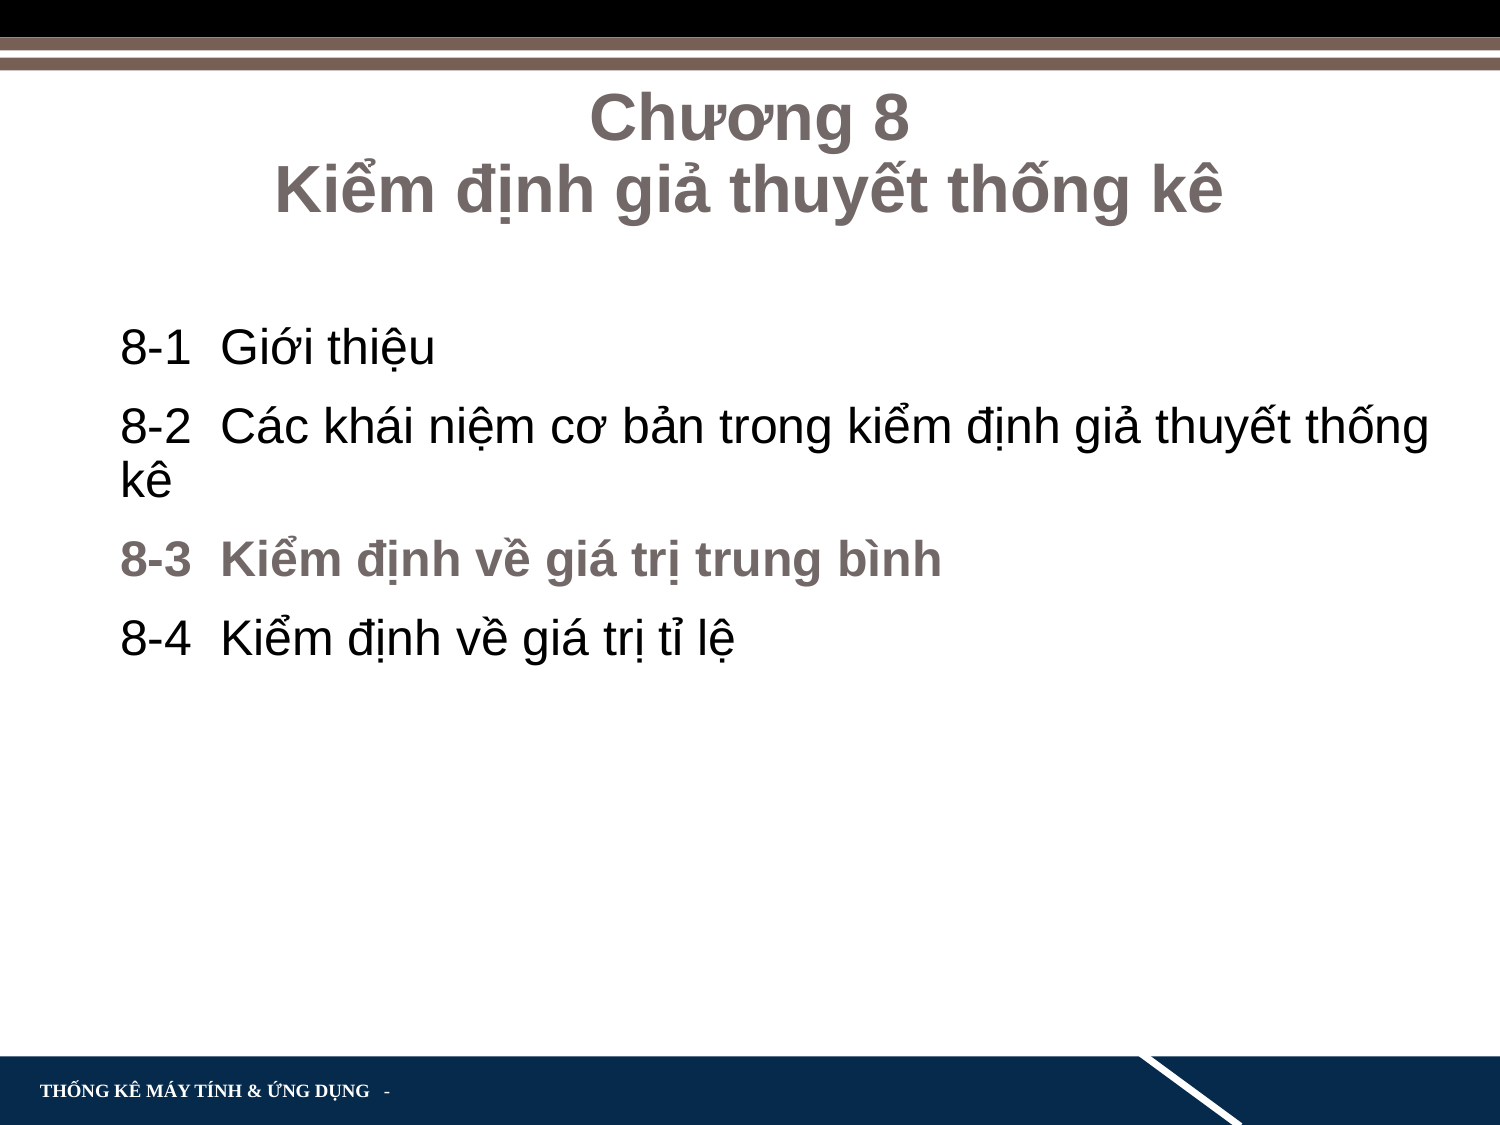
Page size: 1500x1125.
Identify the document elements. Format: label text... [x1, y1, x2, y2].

title Chương 8 Kiểm định giả thuyết thống kê [166, 76, 1334, 300]
text_box 8-1 Giới thiệu 8-2 Các khái niệm cơ bản trong kiểm định giả thuyết thống kê 8-3 Kiểm định về giá trị trung bình 8-4 Kiểm định về giá trị tỉ lệ [105, 314, 1456, 753]
